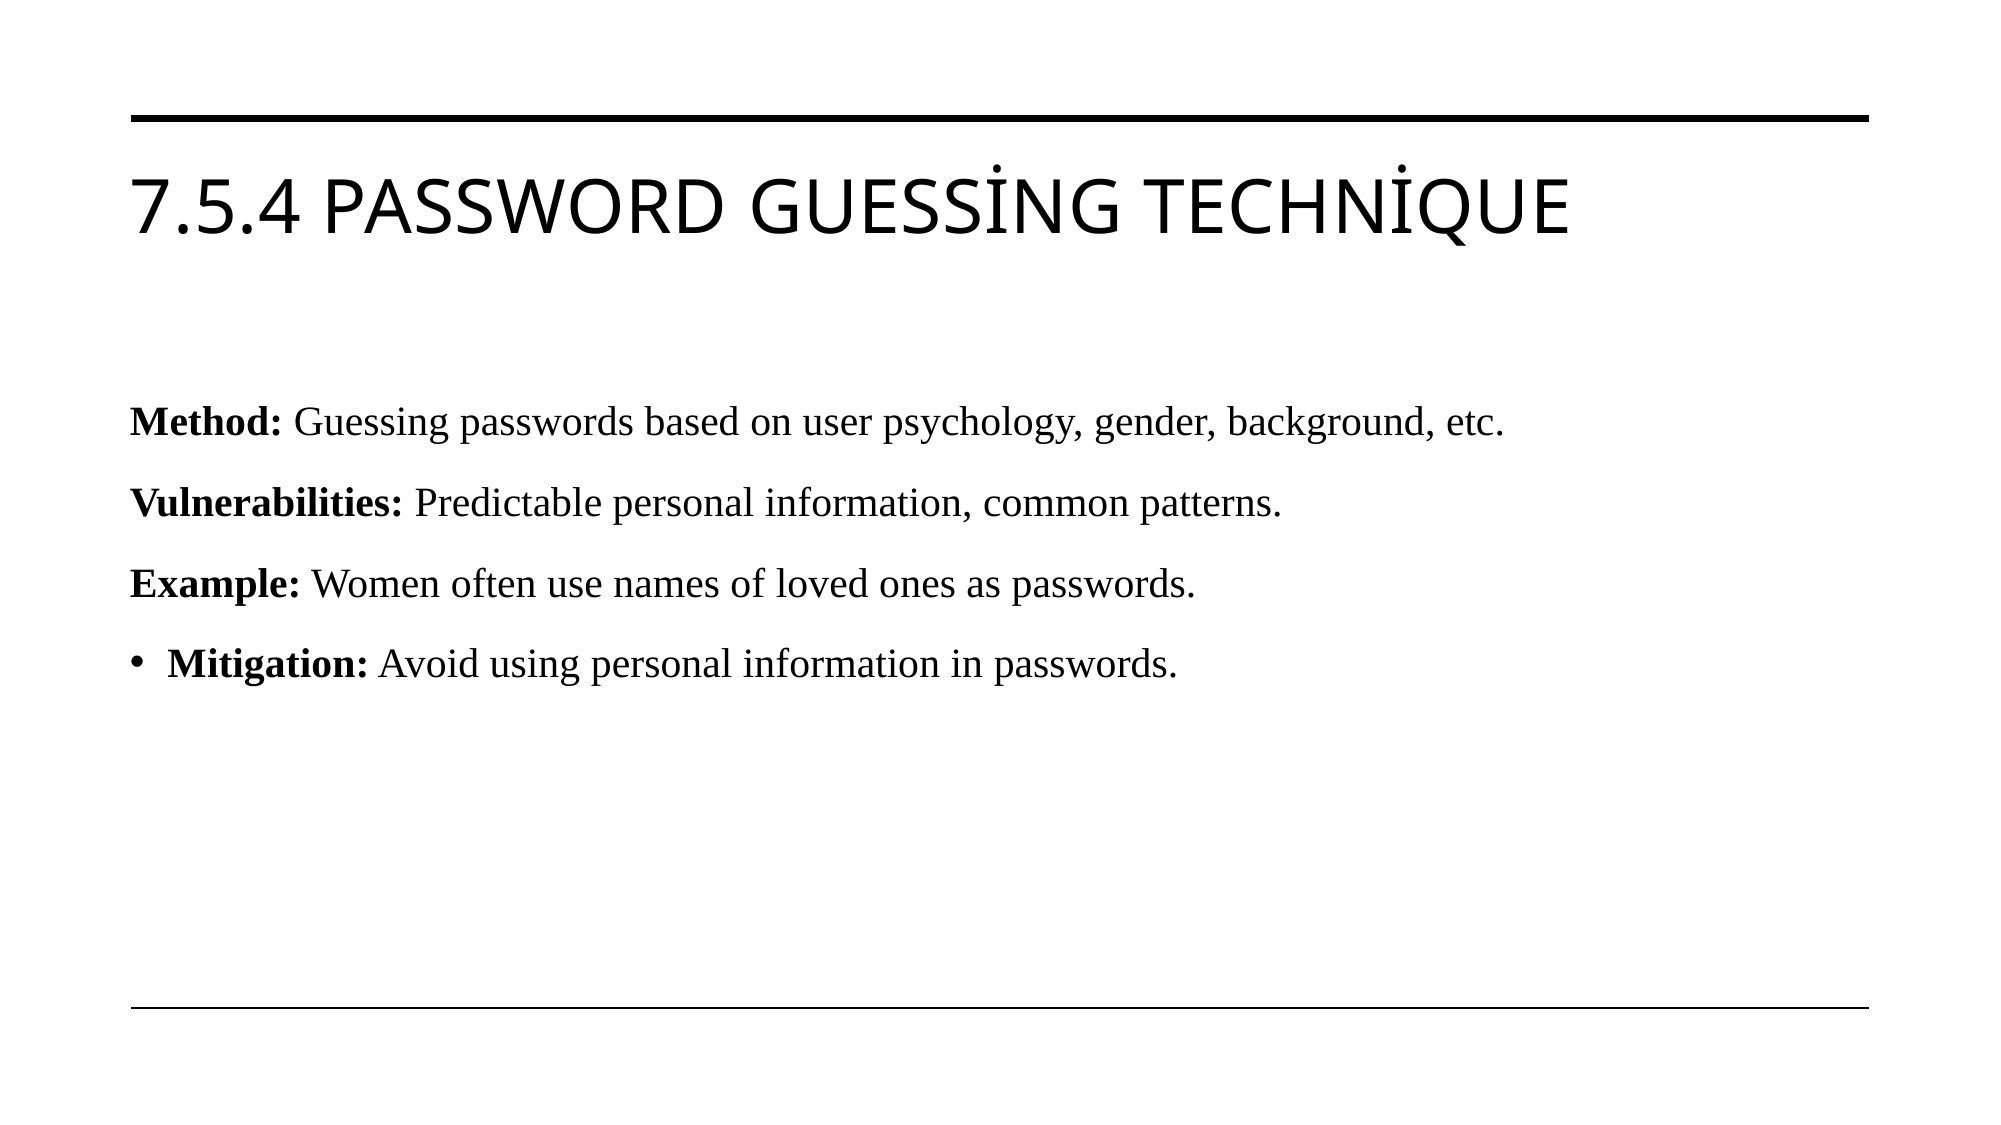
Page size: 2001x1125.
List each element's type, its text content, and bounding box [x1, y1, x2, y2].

list Method: Guessing passwords based on user psychology, gender, background, etc. Vulnerabilities: Predictable personal information, common patterns. Example: Women often use names of loved ones as passwords. Mitigation: Avoid using personal information in passwords. [114, 376, 1869, 973]
title 7.5.4 Password Guessing Technique [114, 151, 1869, 376]
